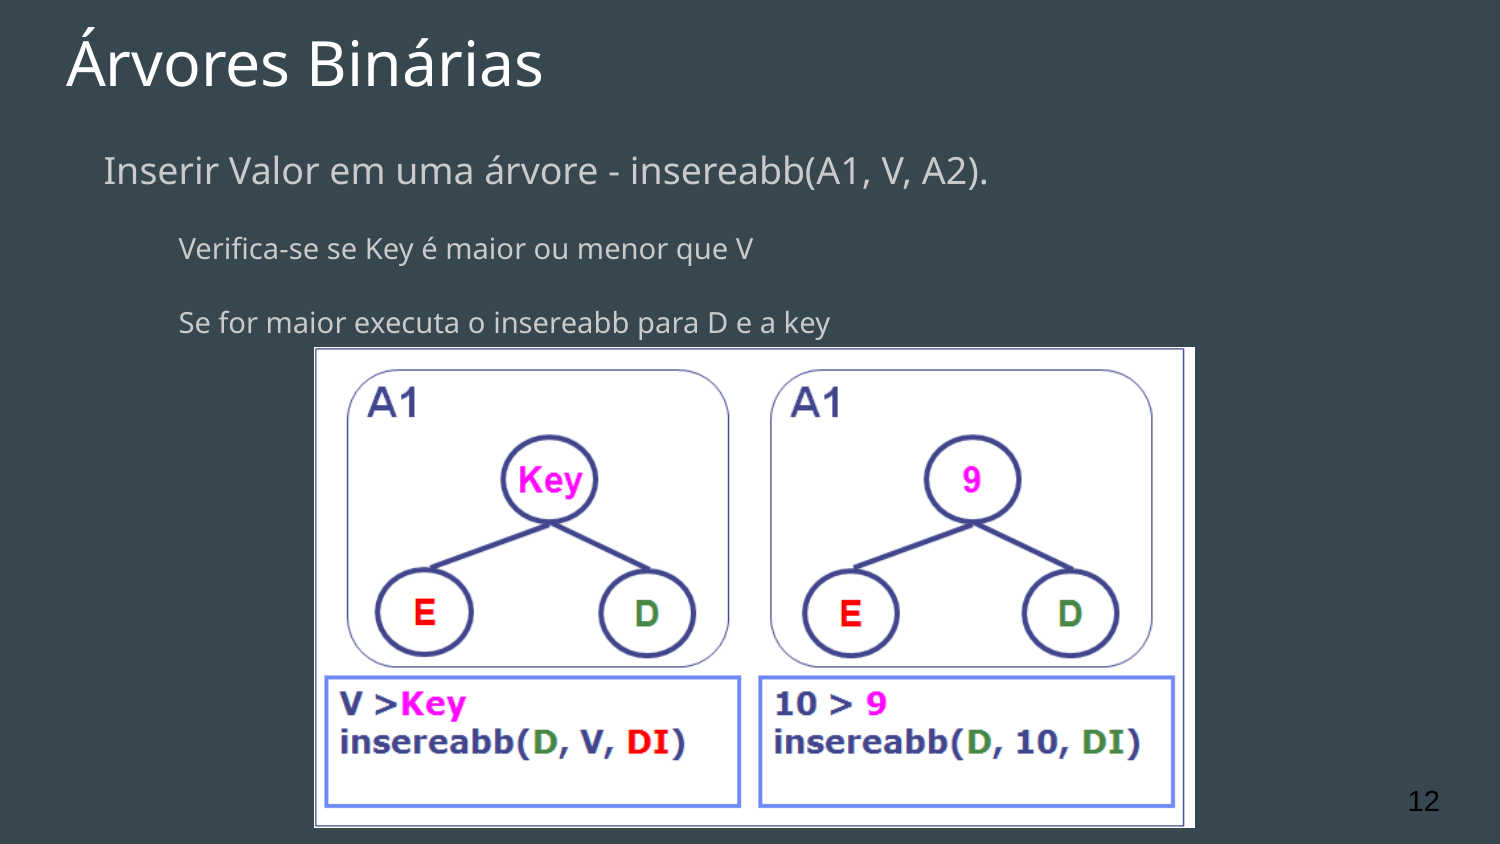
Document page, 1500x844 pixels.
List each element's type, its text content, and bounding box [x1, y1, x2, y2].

list Inserir Valor em uma árvore - insereabb(A1, V, A2). Verifica-se se Key é maior ou menor que V Se for maior executa o insereabb para D e a key [51, 125, 1449, 686]
slide_number 12 [1392, 767, 1483, 833]
title Árvores Binárias [51, 9, 1449, 104]
picture [314, 347, 1195, 828]
